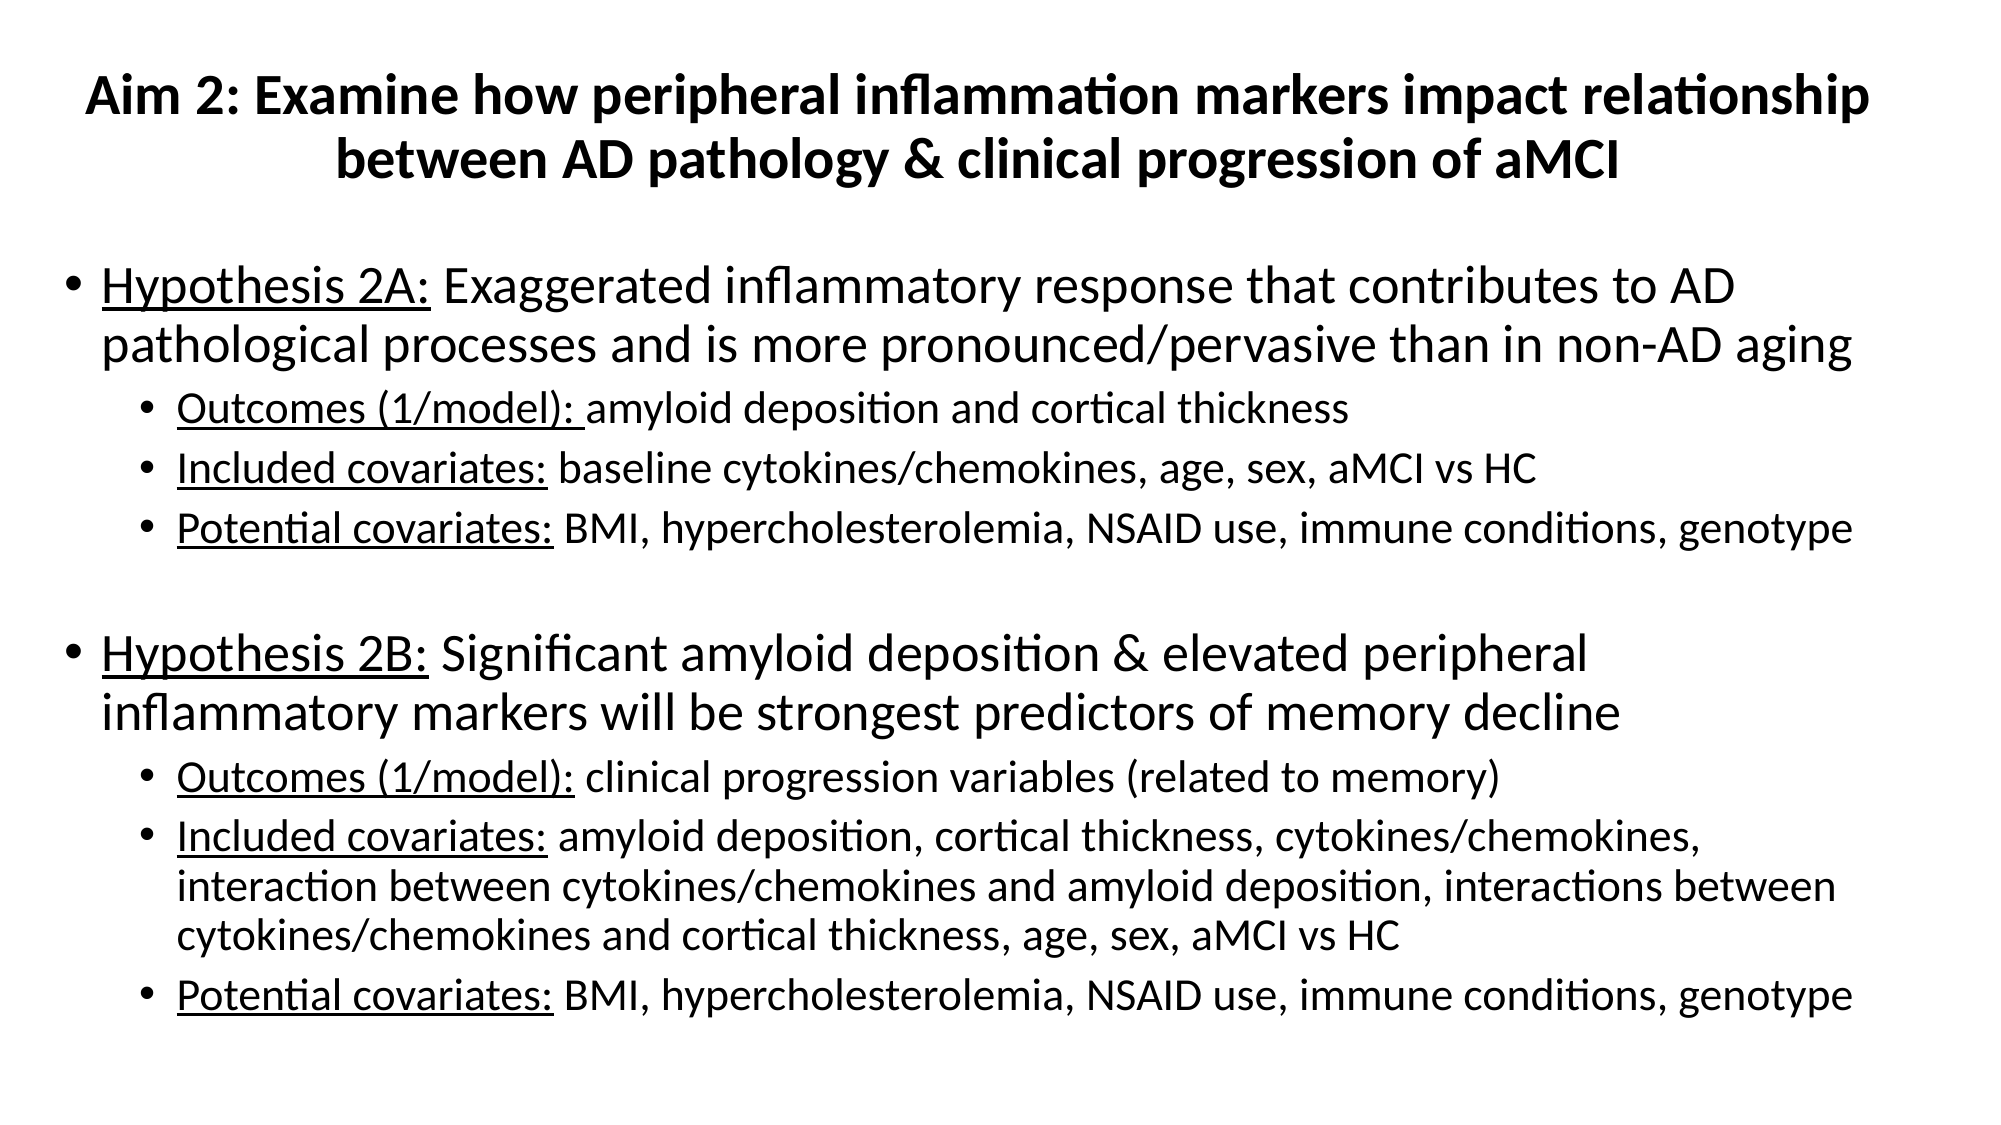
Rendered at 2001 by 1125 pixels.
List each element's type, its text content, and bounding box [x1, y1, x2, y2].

list Aim 2: Examine how peripheral inflammation markers impact relationship between AD pathology & clinical progression of aMCI Hypothesis 2A: Exaggerated inflammatory response that contributes to AD pathological processes and is more pronounced/pervasive than in non-AD aging Outcomes (1/model): amyloid deposition and cortical thickness Included covariates: baseline cytokines/chemokines, age, sex, aMCI vs HC Potential covariates: BMI, hypercholesterolemia, NSAID use, immune conditions, genotype Hypothesis 2B: Significant amyloid deposition & elevated peripheral inflammatory markers will be strongest predictors of memory decline Outcomes (1/model): clinical progression variables (related to memory) Included covariates: amyloid deposition, cortical thickness, cytokines/chemokines, interaction between cytokines/chemokines and amyloid deposition, interactions between cytokines/chemokines and cortical thickness, age, sex, aMCI vs HC Potential covariates: BMI, hypercholesterolemia, NSAID use, immune conditions, genotype [49, 57, 1908, 1125]
